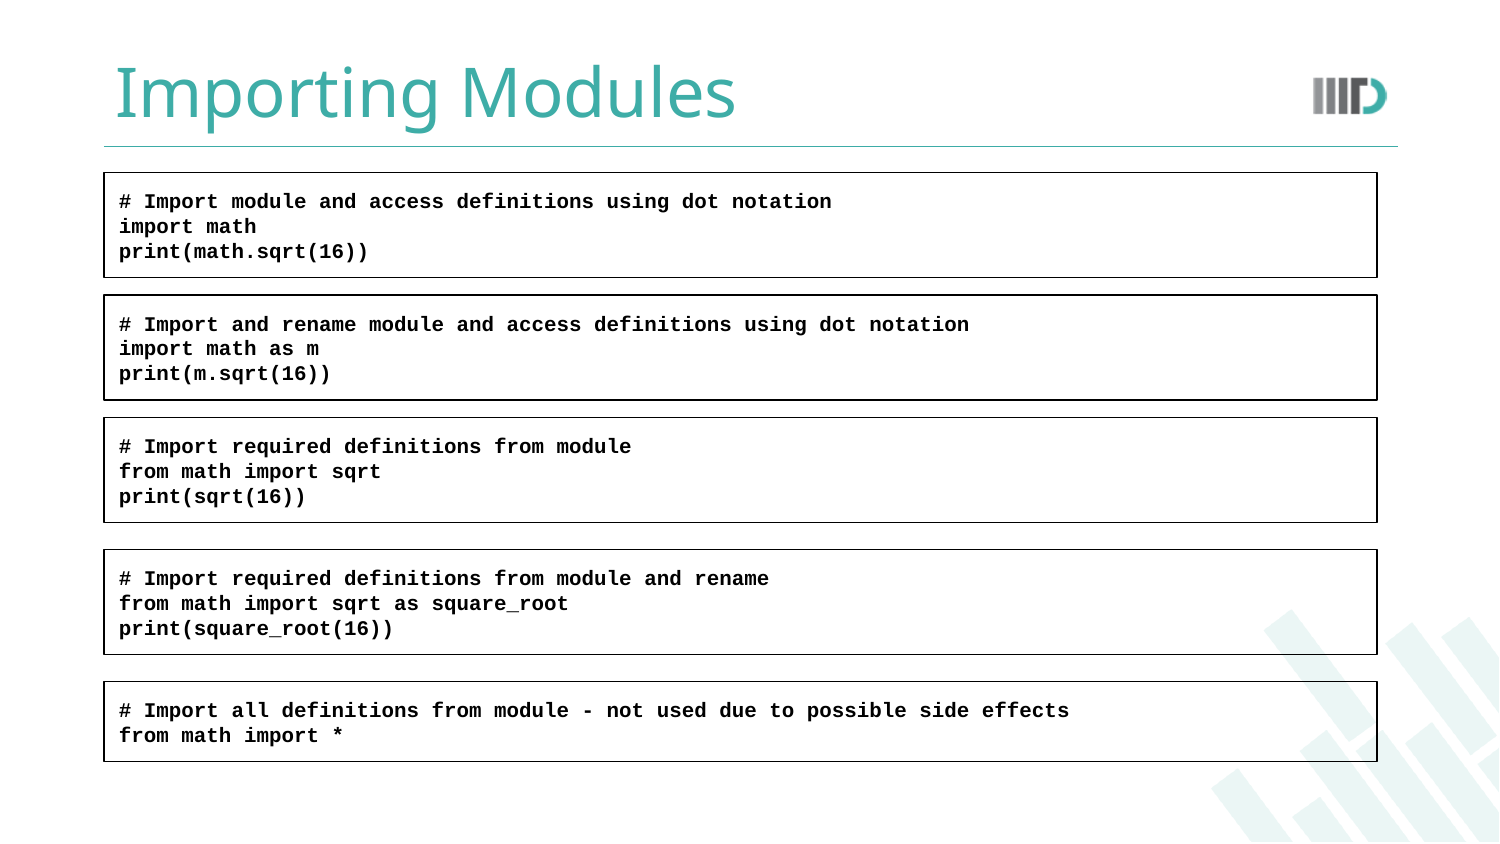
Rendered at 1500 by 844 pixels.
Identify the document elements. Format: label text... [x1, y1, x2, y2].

text_box # Import required definitions from module from math import sqrt print(sqrt(16)) [103, 417, 1377, 523]
picture [1192, 589, 1500, 844]
text_box # Import module and access definitions using dot notation import math print(math.sqrt(16)) [103, 172, 1377, 278]
text_box # Import and rename module and access definitions using dot notation import math as m print(m.sqrt(16)) [103, 295, 1377, 400]
picture [1299, 68, 1398, 124]
text_box # Import required definitions from module and rename from math import sqrt as square_root print(square_root(16)) [103, 549, 1377, 655]
text_box # Import all definitions from module - not used due to possible side effects from math import * [103, 681, 1377, 762]
title Importing Modules [103, 45, 1267, 147]
